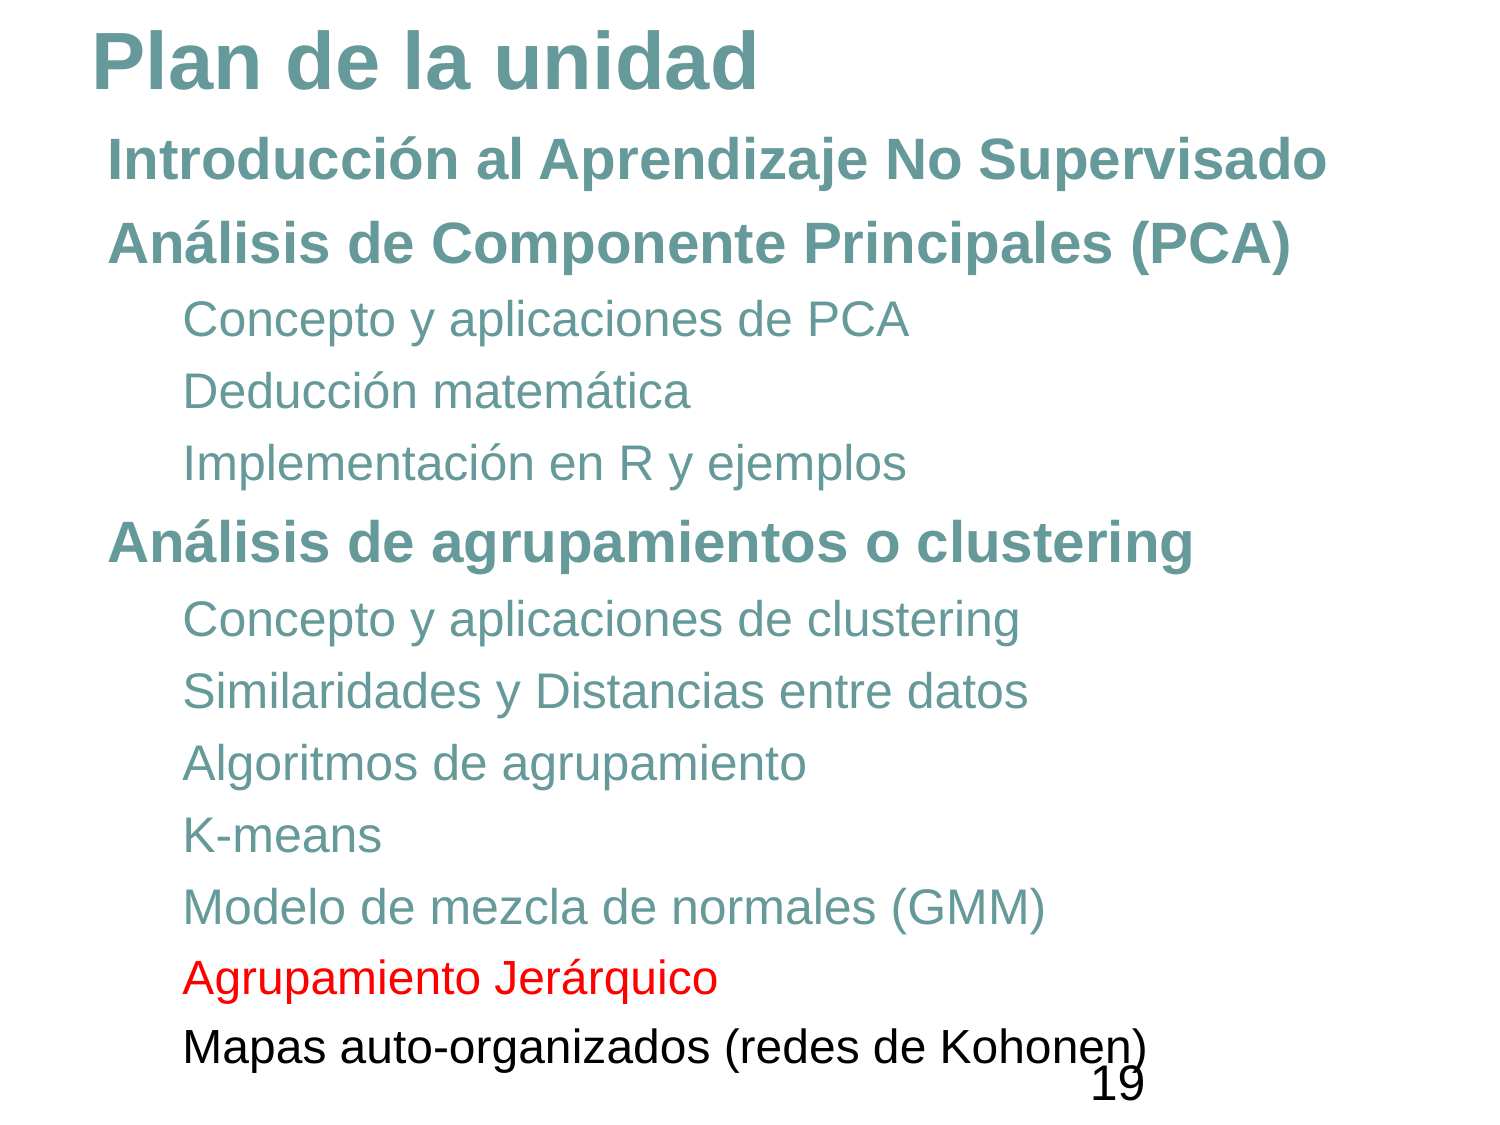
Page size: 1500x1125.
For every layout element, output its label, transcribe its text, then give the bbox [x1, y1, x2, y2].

slide_number 19 [1074, 1042, 1425, 1118]
list Introducción al Aprendizaje No Supervisado Análisis de Componente Principales (PCA) Concepto y aplicaciones de PCA Deducción matemática Implementación en R y ejemplos Análisis de agrupamientos o clustering Concepto y aplicaciones de clustering Similaridades y Distancias entre datos Algoritmos de agrupamiento K-means Modelo de mezcla de normales (GMM) Agrupamiento Jerárquico Mapas auto-organizados (redes de Kohonen) [17, 113, 1368, 953]
title Plan de la unidad [76, 36, 1352, 113]
